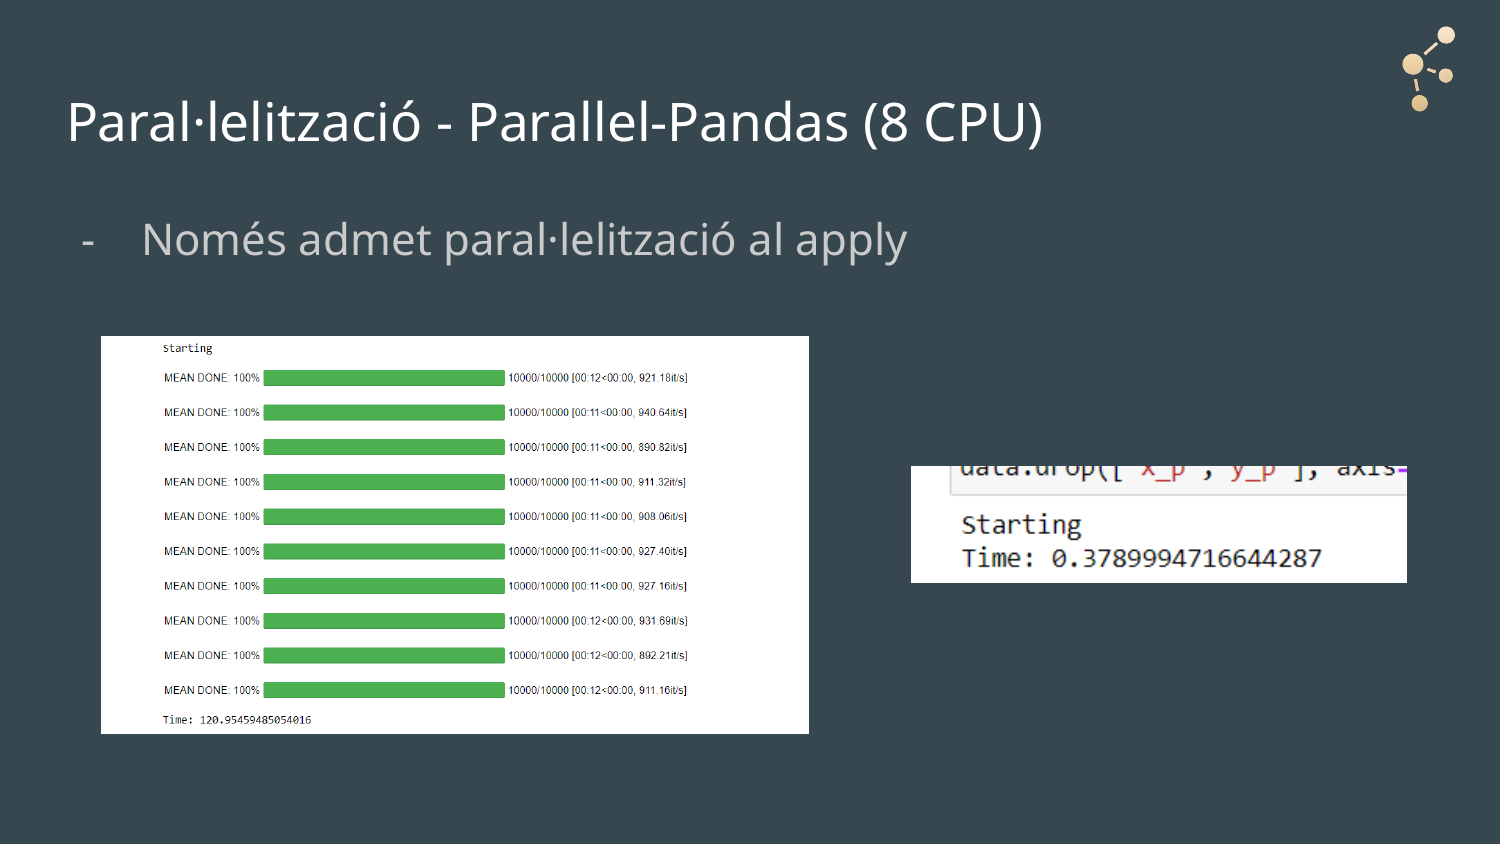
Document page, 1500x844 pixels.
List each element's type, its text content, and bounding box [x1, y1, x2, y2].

picture [101, 335, 809, 735]
picture [1389, 24, 1476, 116]
picture [911, 466, 1408, 583]
list Només admet paral·lelització al apply [51, 189, 1449, 750]
title Paral·lelització - Parallel-Pandas (8 CPU) [51, 72, 1449, 167]
